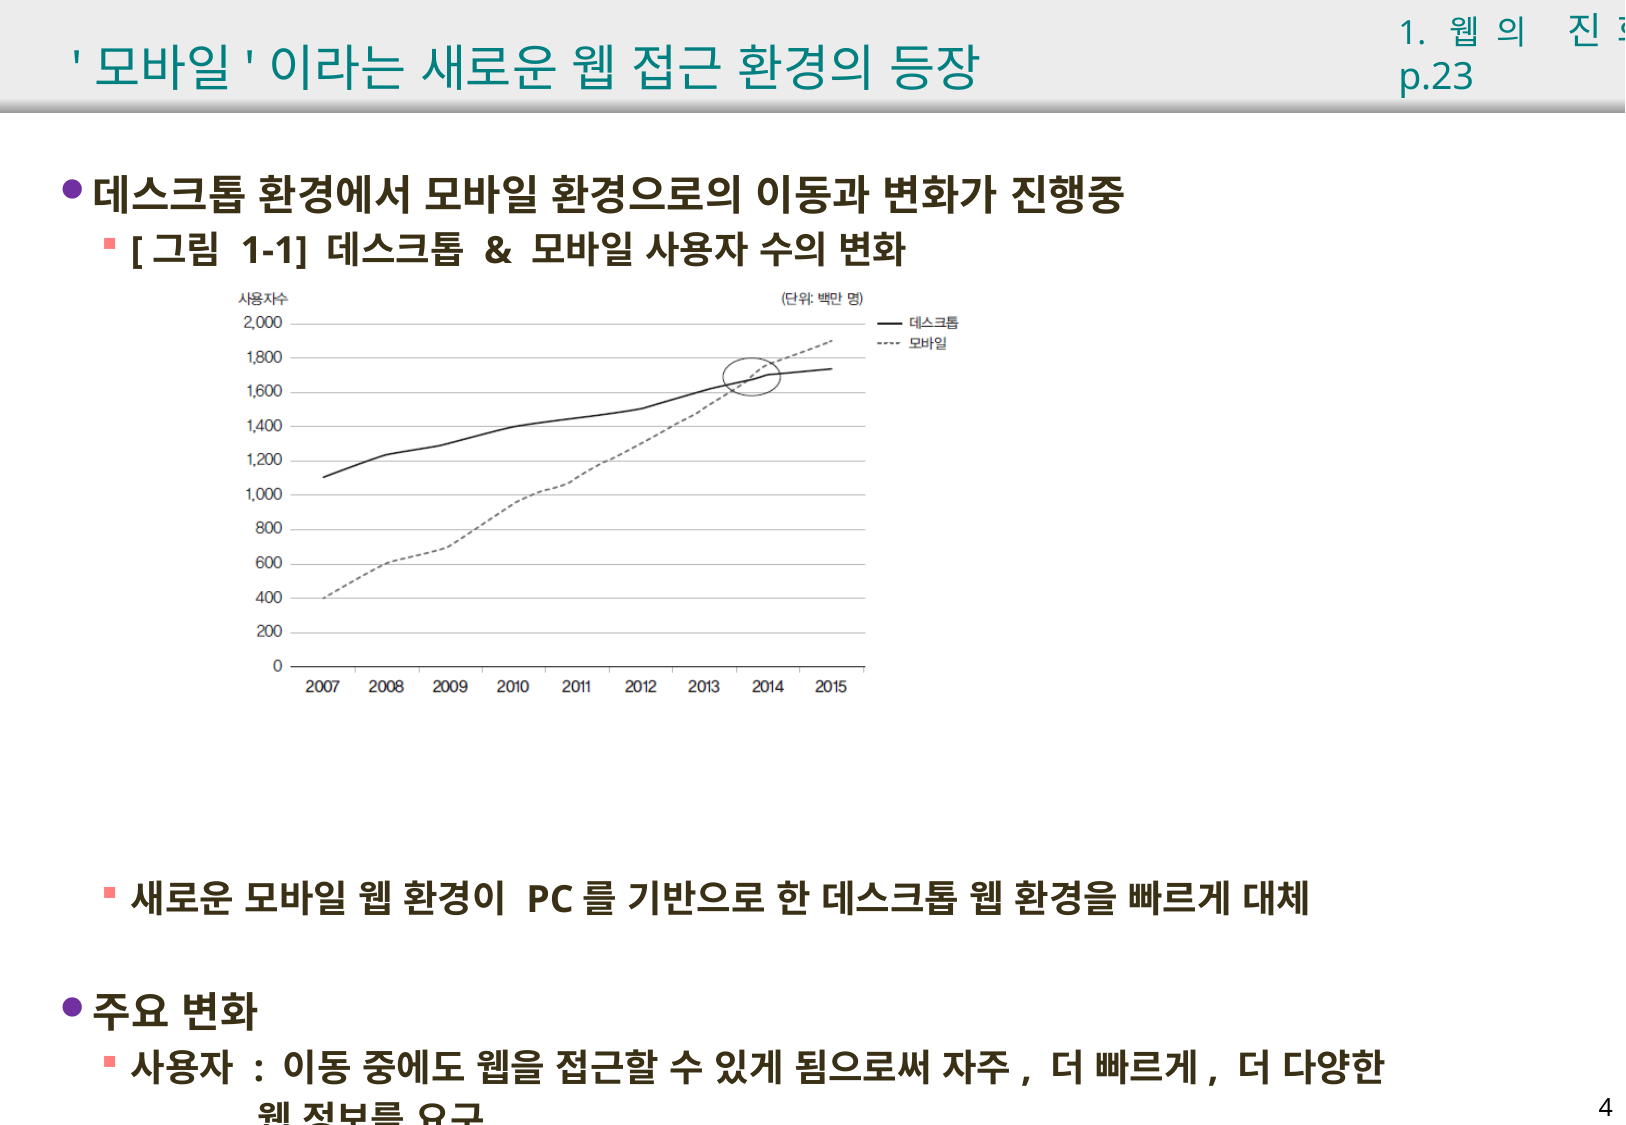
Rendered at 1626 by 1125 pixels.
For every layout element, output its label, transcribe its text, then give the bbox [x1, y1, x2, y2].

picture [221, 278, 973, 702]
title '모바일'이라는 새로운 웹 접근 환경의 등장 [56, 18, 1545, 115]
list 데스크톱 환경에서 모바일 환경으로의 이동과 변화가 진행중 [그림 1-1] 데스크톱 & 모바일 사용자 수의 변화 새로운 모바일 웹 환경이 PC를 기반으로 한 데스크톱 웹 환경을 빠르게 대체 주요 변화 사용자 : 이동 중에도 웹을 접근할 수 있게 됨으로써 자주, 더 빠르게, 더 다양한 웹 정보를 요구 개발자 : 다양한 모바일 장치와 모바일 OS, 모바일 웹 브라우저를 지원해야 하는 부담 증가 [44, 160, 1593, 1095]
text_box 1.웹의 진화 p.23 [1383, 0, 1625, 60]
